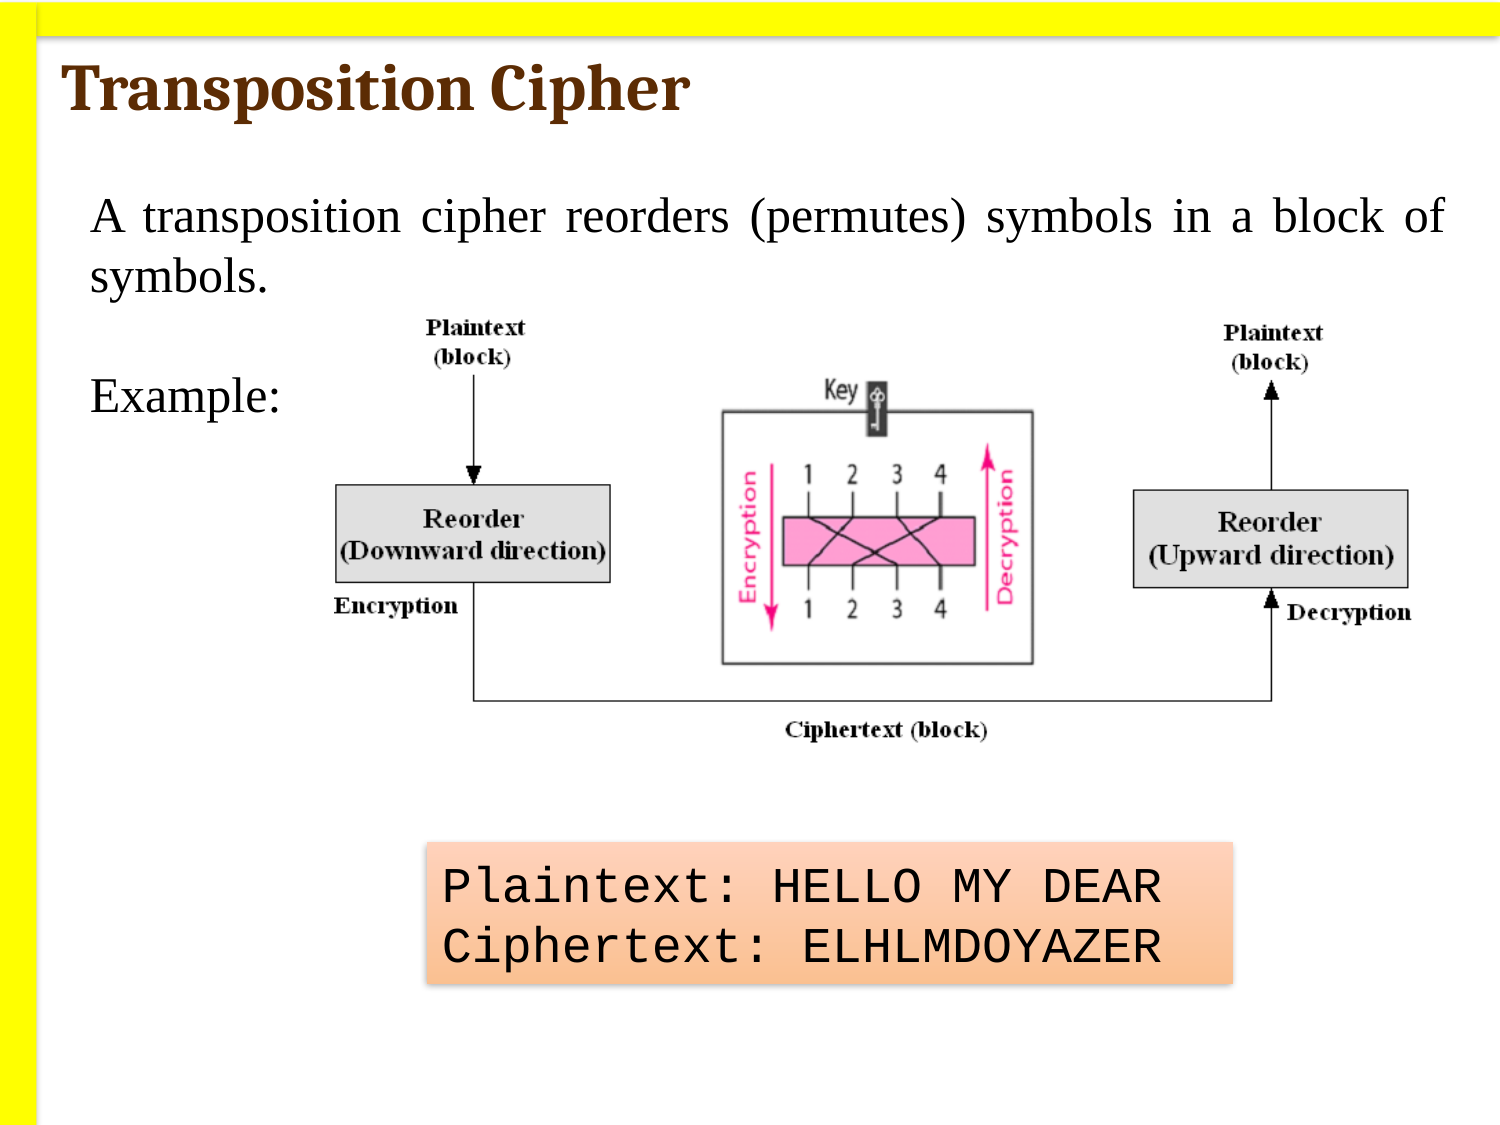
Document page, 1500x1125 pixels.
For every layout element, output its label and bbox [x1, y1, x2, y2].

list [333, 313, 1439, 744]
text_box [0, 2, 1500, 1125]
